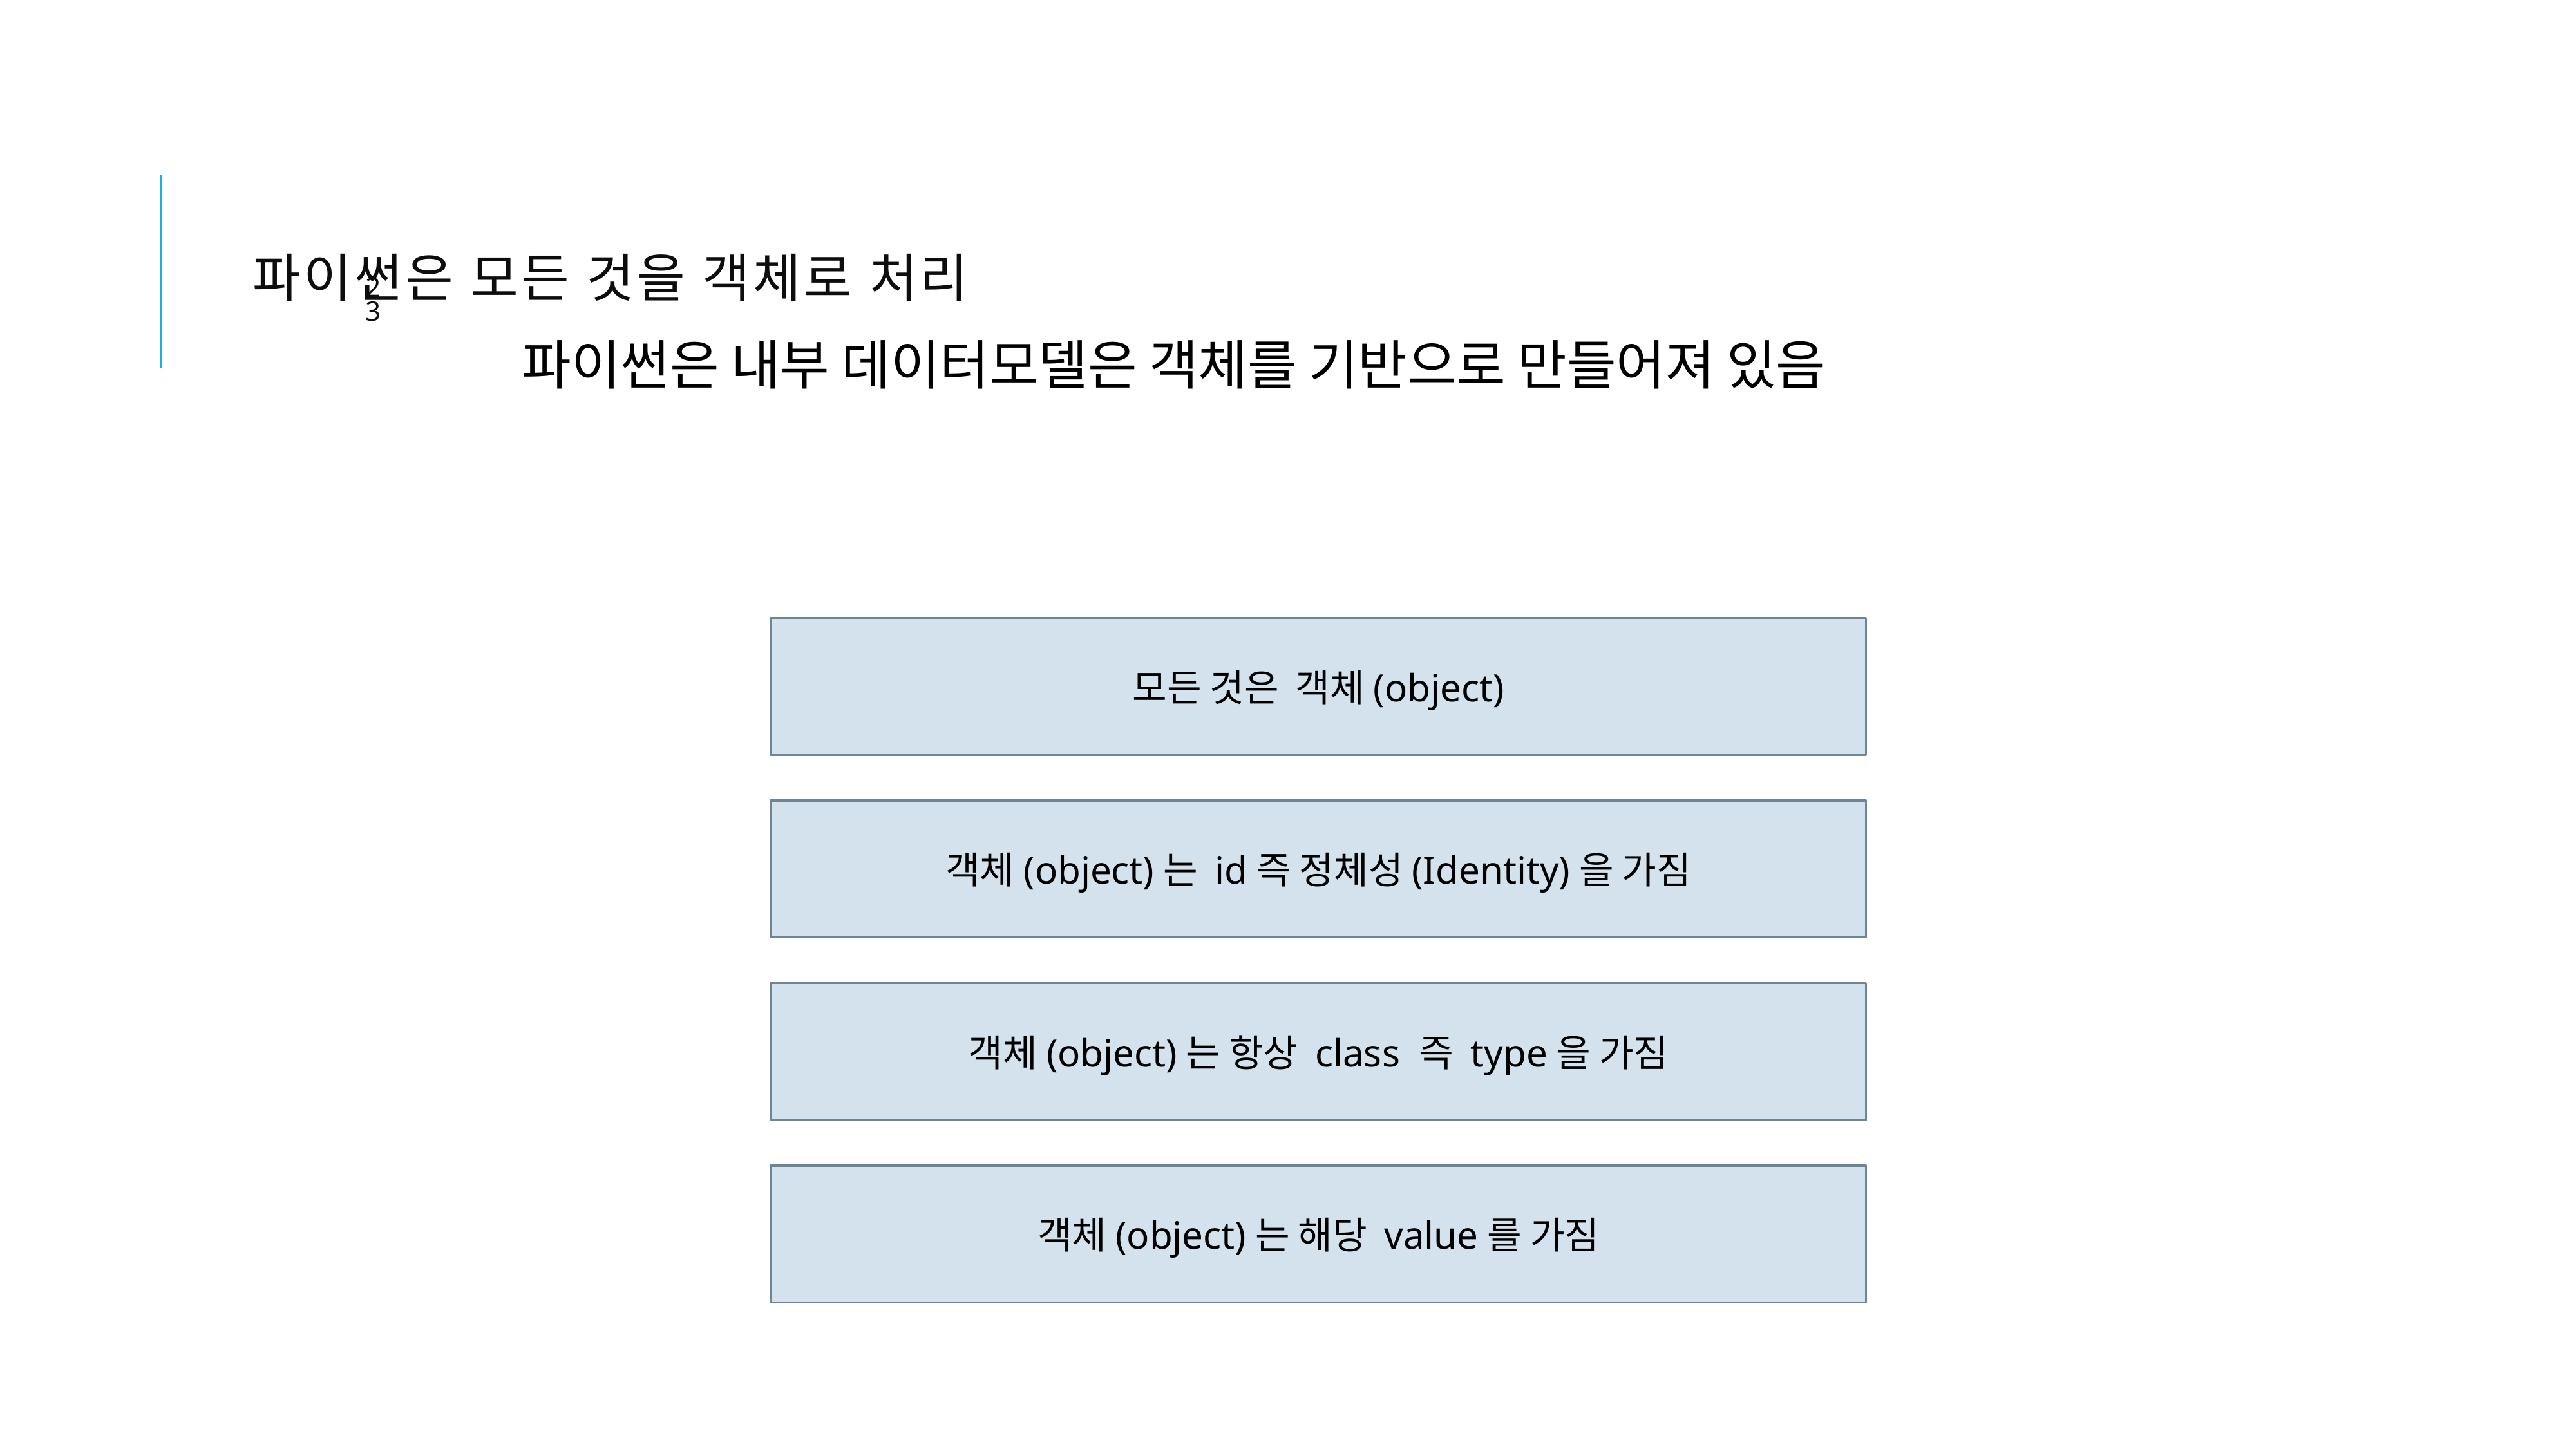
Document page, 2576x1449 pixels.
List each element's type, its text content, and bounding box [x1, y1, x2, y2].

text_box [770, 1165, 1866, 1303]
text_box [770, 800, 1866, 938]
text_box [770, 983, 1866, 1121]
title 파이썬은 모든 것을 객체로 처리 [216, 123, 2270, 440]
slide_number 23 [355, 268, 401, 310]
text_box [770, 618, 1866, 755]
list 파이썬은 내부 데이터모델은 객체를 기반으로 만들어져 있음 [421, 334, 2160, 634]
